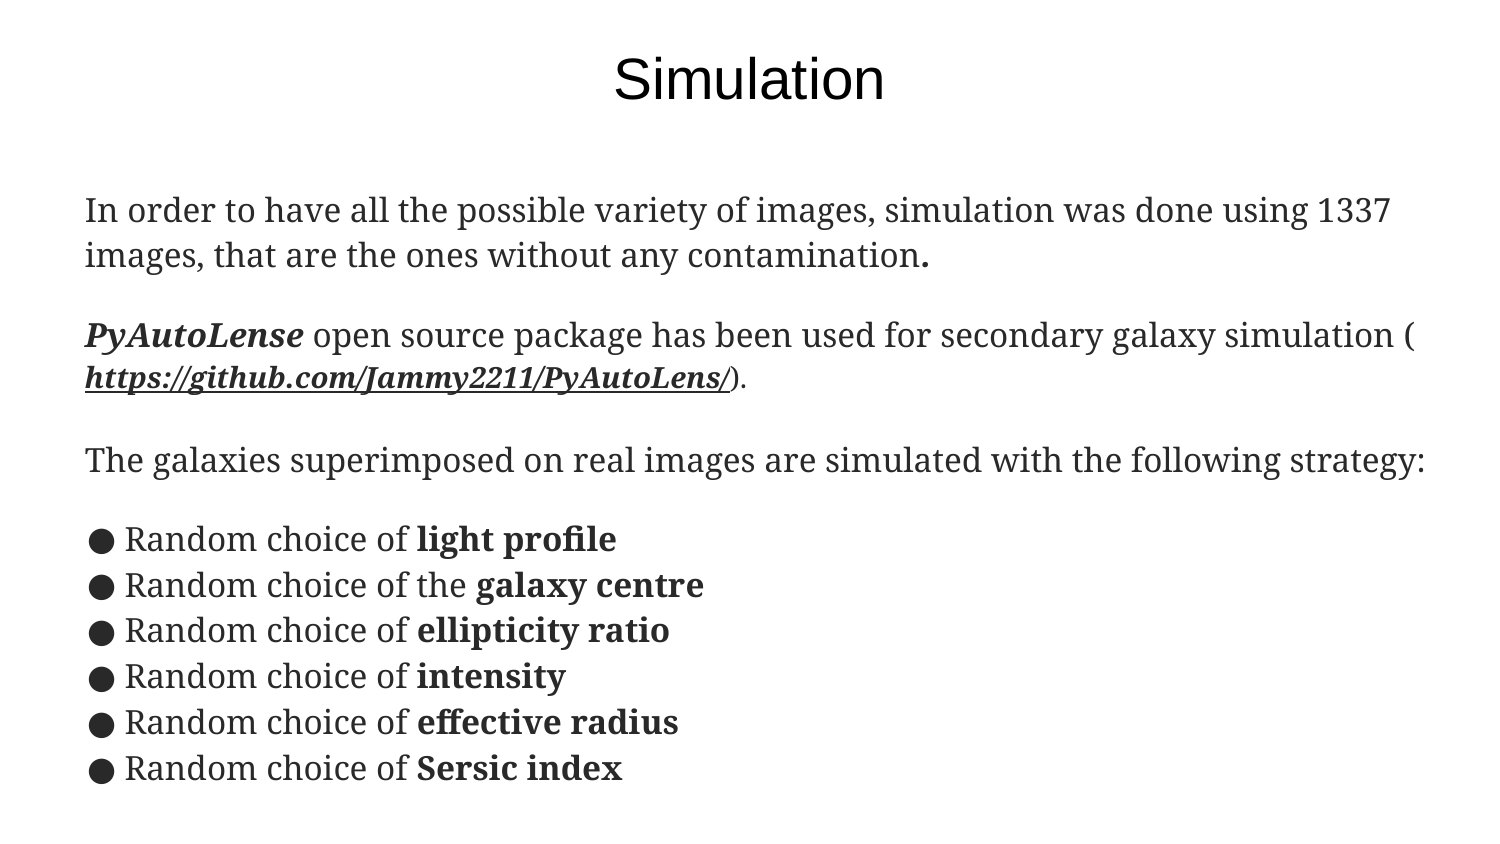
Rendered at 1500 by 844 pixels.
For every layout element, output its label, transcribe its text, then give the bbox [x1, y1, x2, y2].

title Simulation [51, 26, 1449, 155]
list In order to have all the possible variety of images, simulation was done using 1337 images, that are the ones without any contamination. PyAutoLense open source package has been used for secondary galaxy simulation (https://github.com/Jammy2211/PyAutoLens/). The galaxies superimposed on real images are simulated with the following strategy: Random choice of light profile Random choice of the galaxy centre Random choice of ellipticity ratio Random choice of intensity Random choice of effective radius Random choice of Sersic index [51, 167, 1449, 816]
